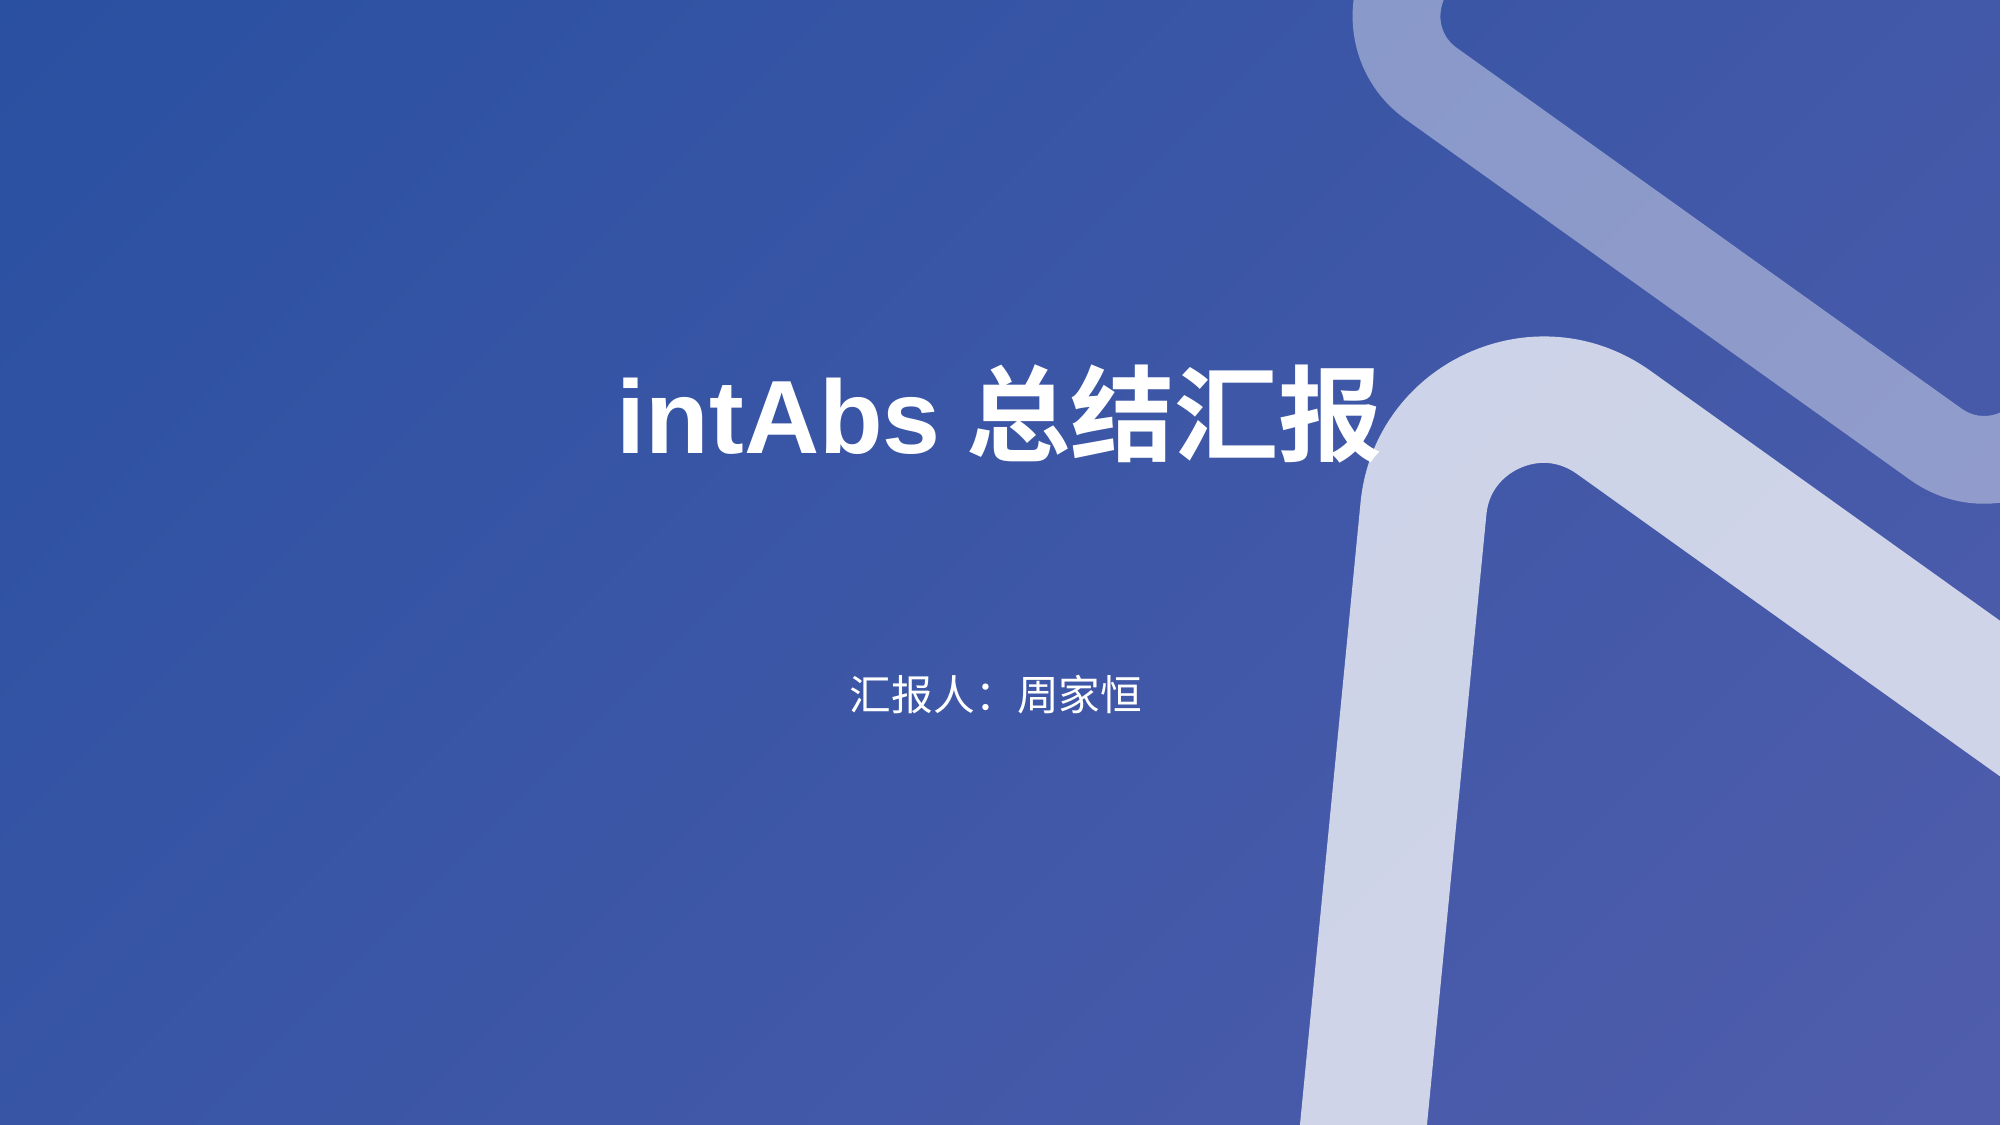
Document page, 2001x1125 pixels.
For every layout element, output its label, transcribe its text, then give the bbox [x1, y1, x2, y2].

text_box 汇报人：周家恒 [850, 669, 1101, 720]
text_box intAbs总结汇报 [616, 324, 1101, 475]
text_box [1101, 0, 2000, 1125]
